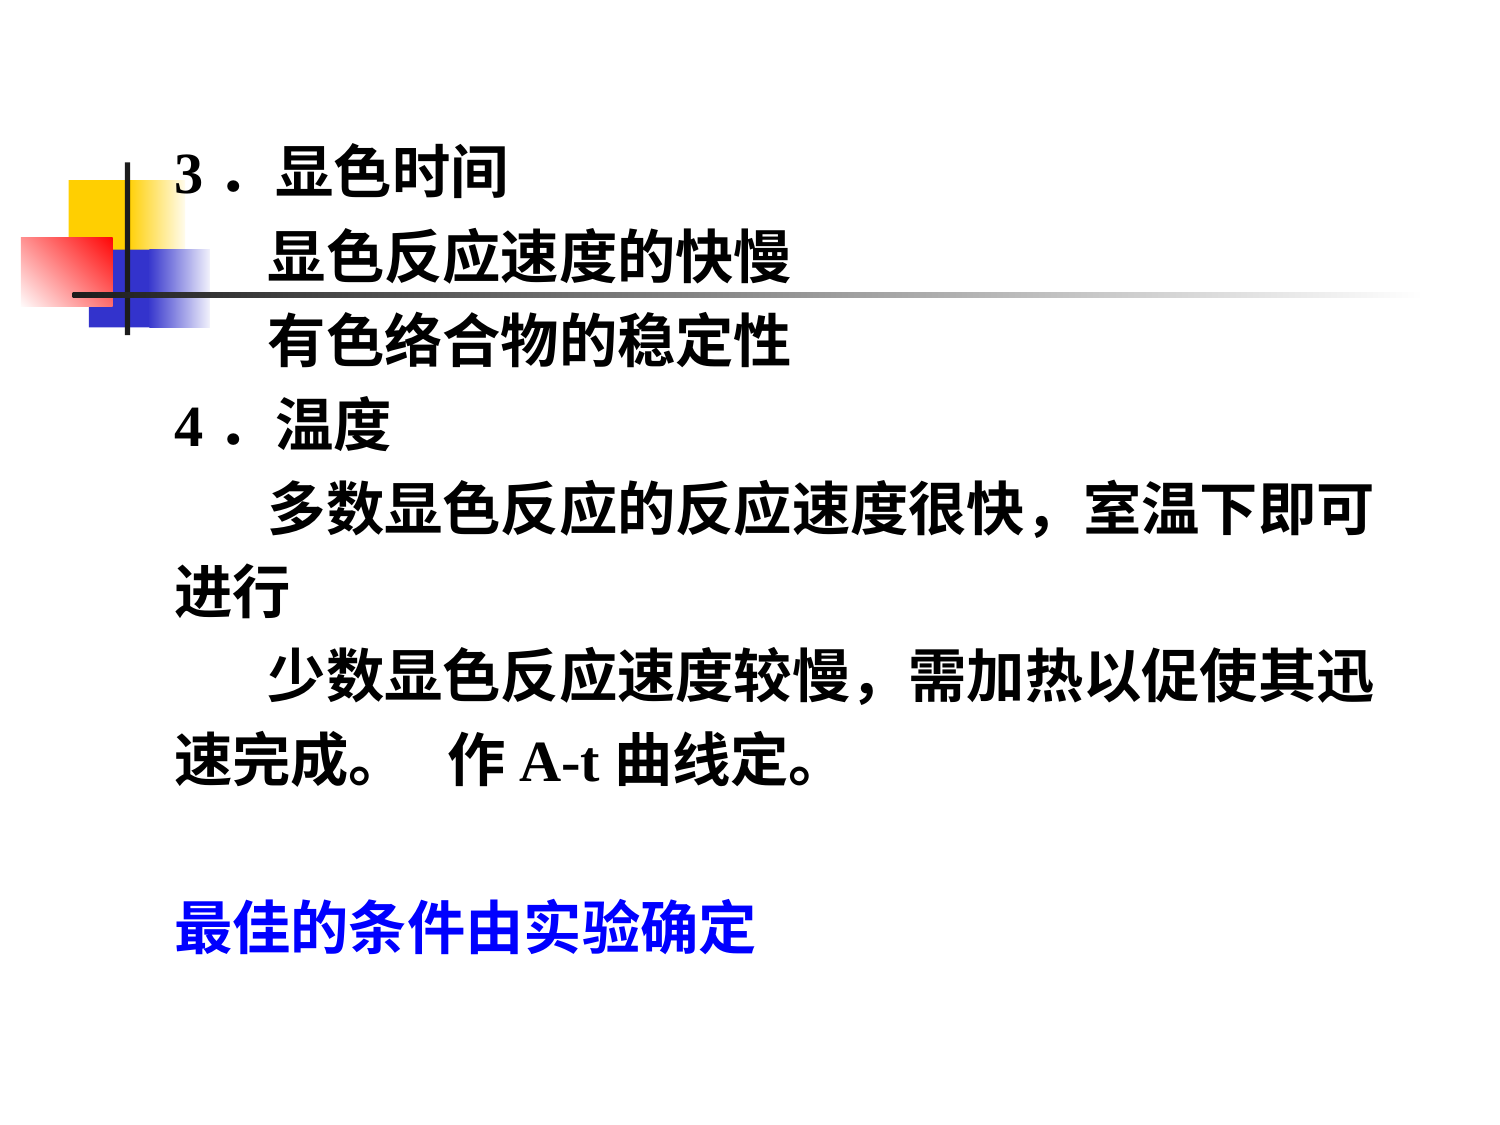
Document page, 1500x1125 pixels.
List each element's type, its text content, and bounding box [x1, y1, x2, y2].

text_box 3．显色时间 显色反应速度的快慢 有色络合物的稳定性 4．温度 多数显色反应的反应速度很快，室温下即可进行 少数显色反应速度较慢，需加热以促使其迅速完成。 作A-t曲线定。 最佳的条件由实验确定 [159, 114, 1443, 962]
